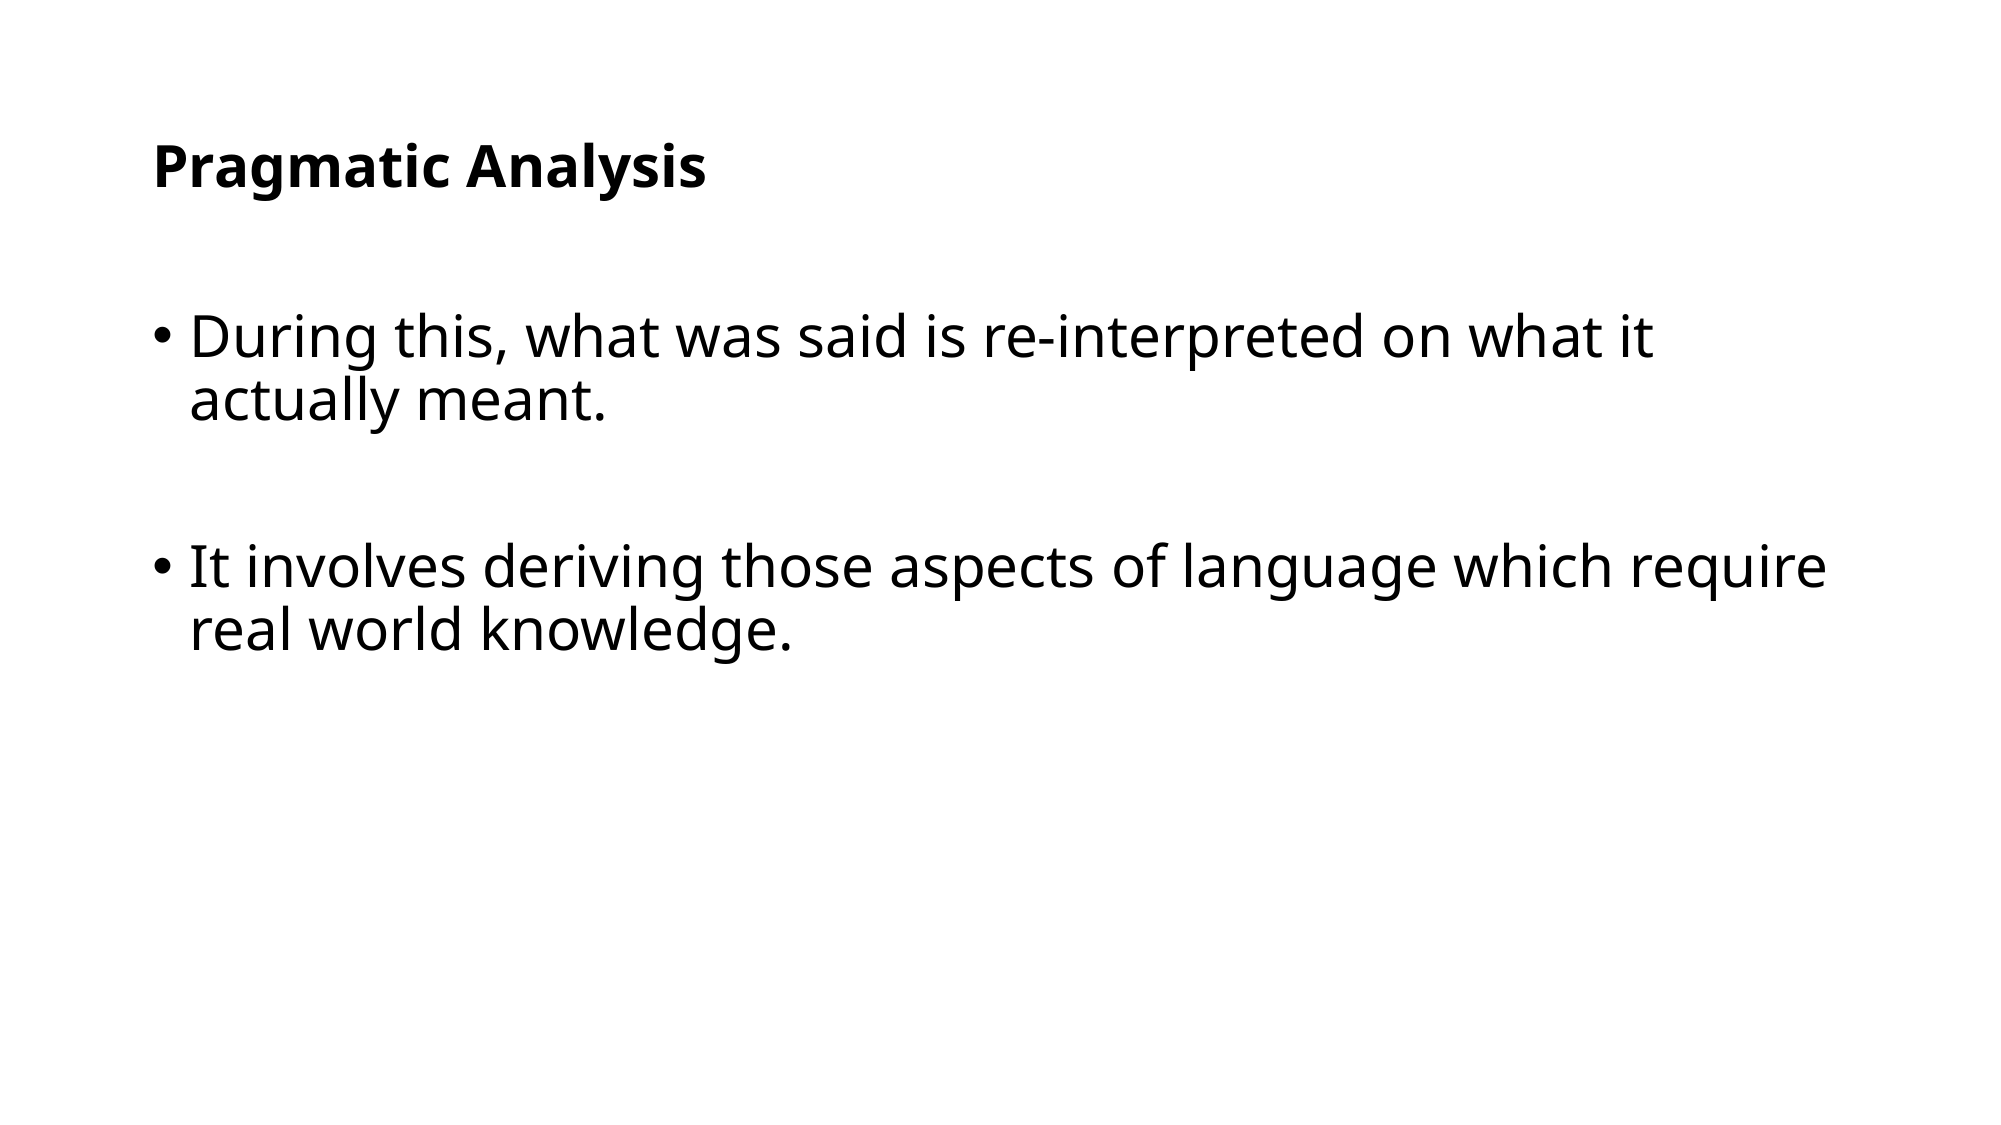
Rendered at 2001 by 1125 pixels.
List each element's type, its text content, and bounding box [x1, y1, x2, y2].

title Pragmatic Analysis [137, 59, 1863, 278]
list During this, what was said is re-interpreted on what it actually meant. It involves deriving those aspects of language which require real world knowledge. [137, 299, 1863, 1014]
